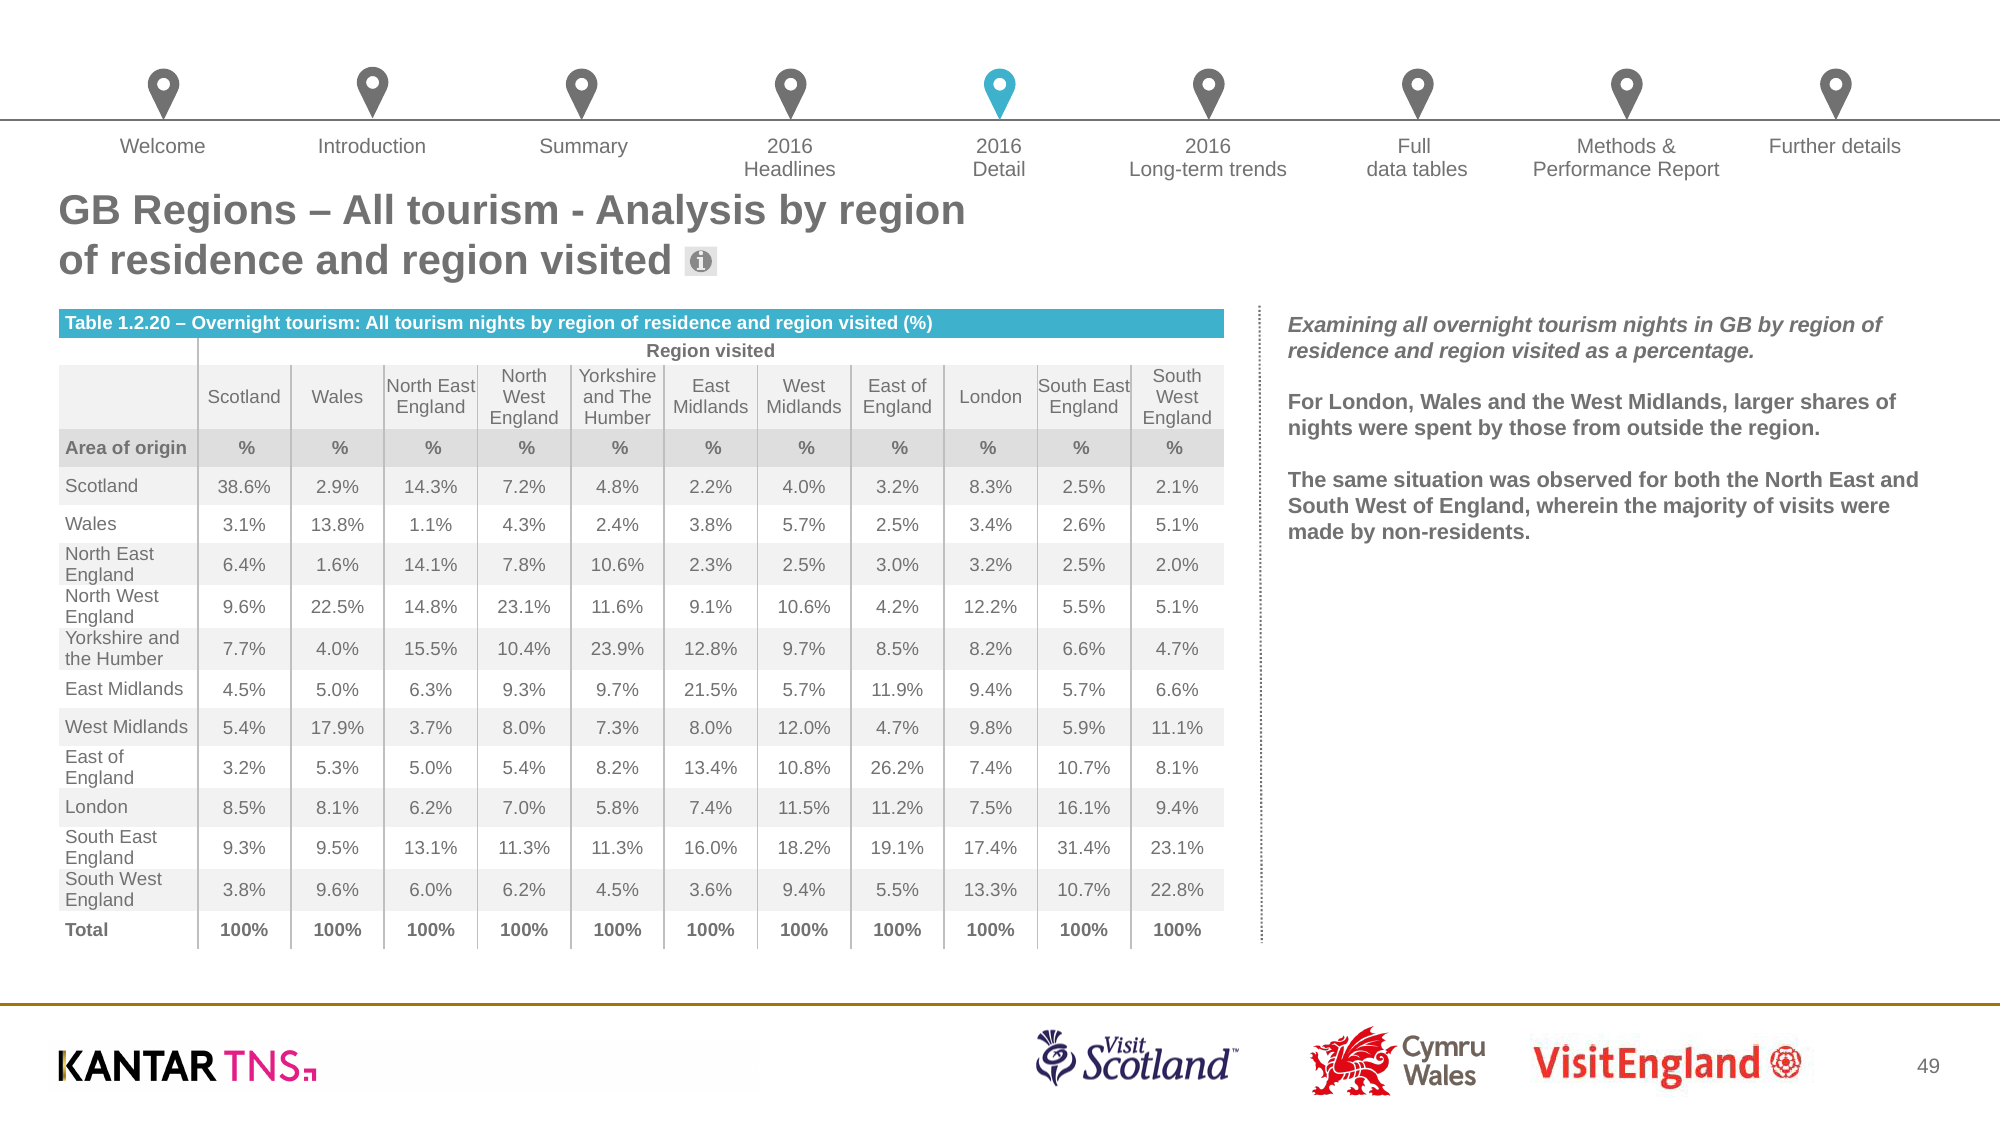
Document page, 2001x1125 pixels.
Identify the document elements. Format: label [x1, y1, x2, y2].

table_cell [199, 338, 1224, 949]
text_box [356, 66, 389, 119]
text_box [1287, 310, 1941, 937]
text_box [684, 246, 718, 277]
table_cell [59, 338, 197, 949]
slide_number [1780, 1048, 1941, 1082]
picture [1310, 1026, 1485, 1096]
text_box [147, 68, 180, 119]
picture [48, 1039, 759, 1093]
picture [1002, 1008, 1266, 1114]
table_header [59, 309, 1224, 338]
text_box [0, 68, 2000, 121]
title [58, 167, 1937, 283]
